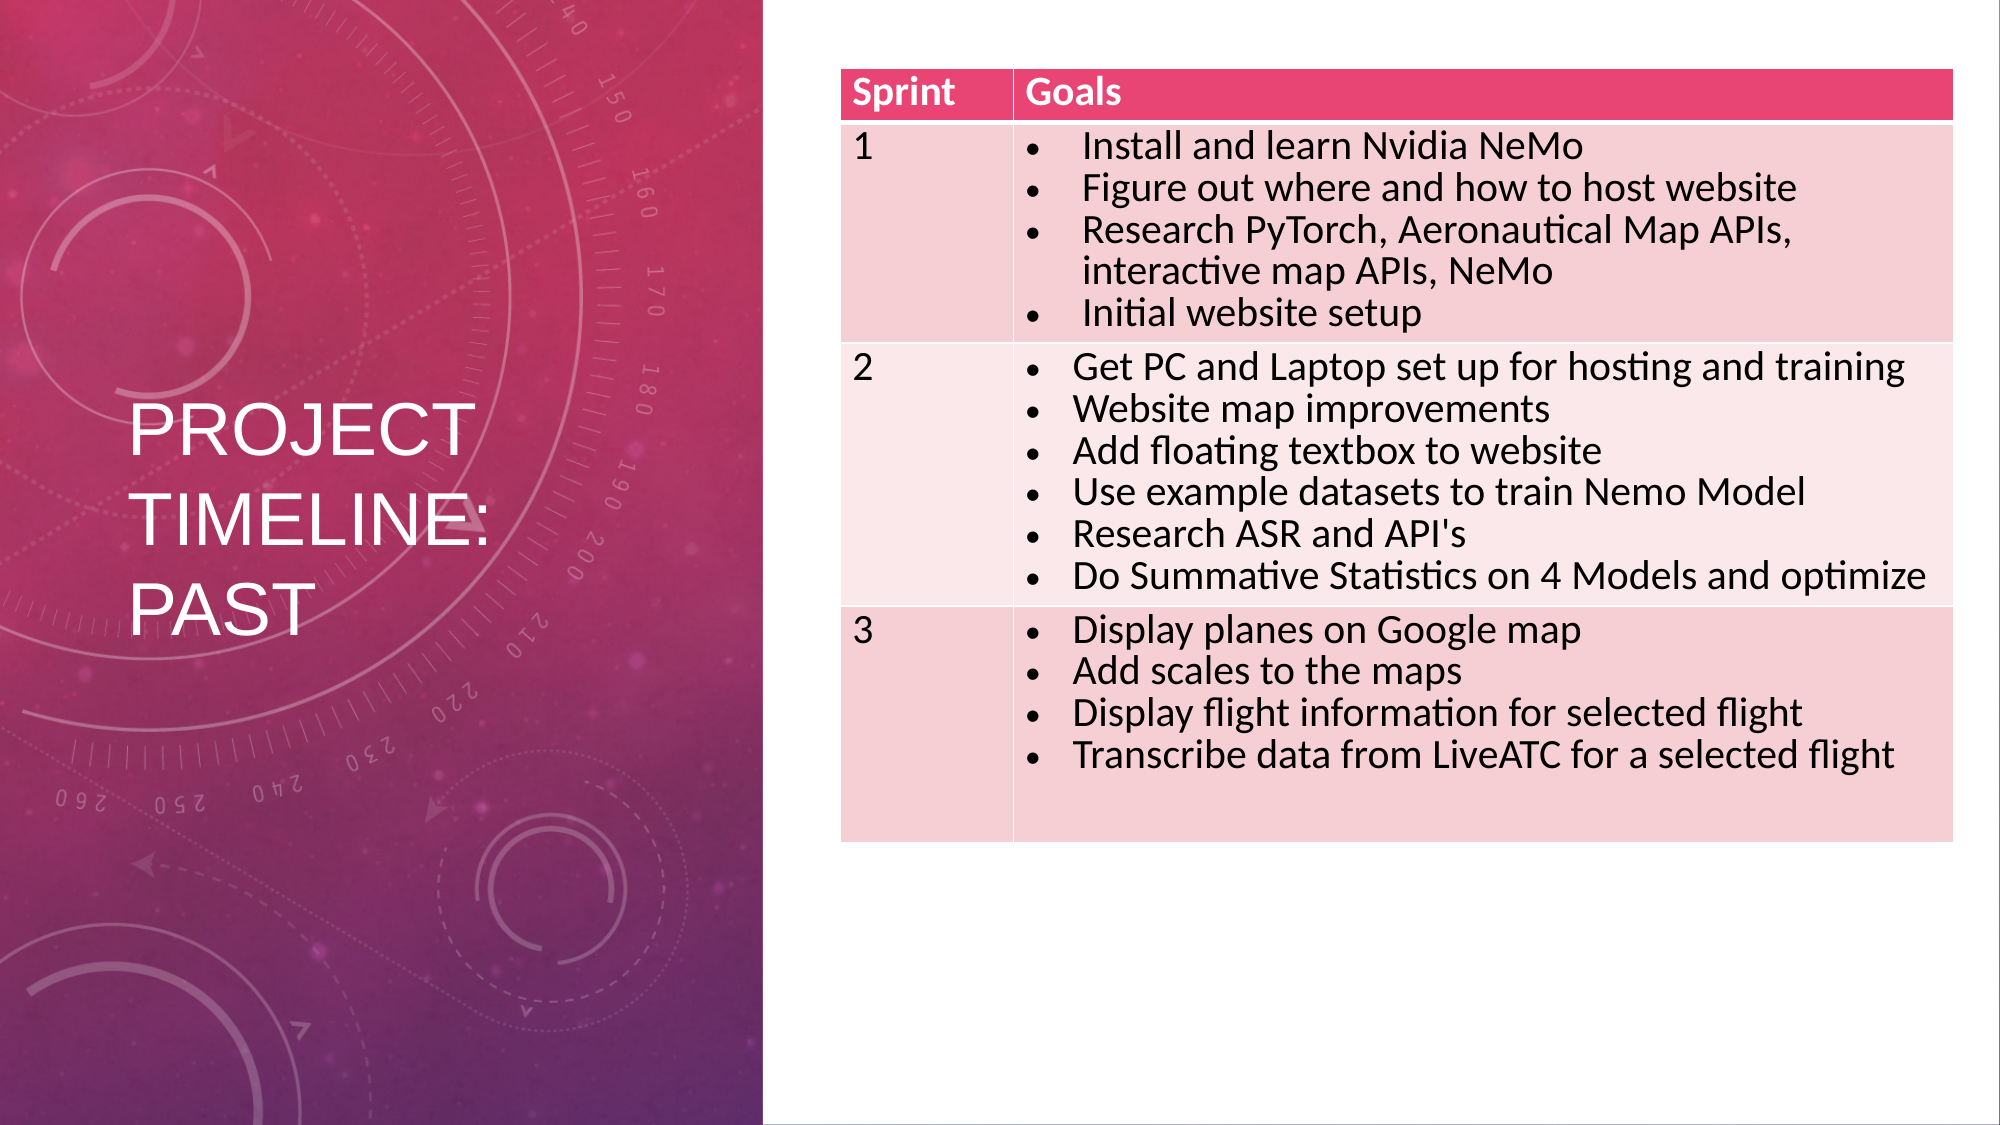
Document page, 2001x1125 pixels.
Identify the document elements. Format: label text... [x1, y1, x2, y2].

table_cell Display planes on Google map Add scales to the maps Display flight information for selected flight Transcribe data from LiveATC for a selected flight [1014, 607, 1953, 842]
picture [0, 0, 763, 1125]
table_cell 2 [841, 344, 1013, 605]
table_header Goals [1014, 69, 1953, 120]
text_box [763, 0, 2000, 1125]
table_cell Get PC and Laptop set up for hosting and training Website map improvements Add floating textbox to website Use example datasets to train Nemo Model Research ASR and API's Do Summative Statistics on 4 Models and optimize [1014, 344, 1953, 605]
table_cell 3 [841, 607, 1013, 842]
table_cell 1 [841, 125, 1013, 342]
table_cell Install and learn Nvidia NeMo Figure out where and how to host website Research PyTorch, Aeronautical Map APIs, interactive map APIs, NeMo Initial website setup [1014, 125, 1953, 342]
table_header Sprint [841, 69, 1013, 120]
